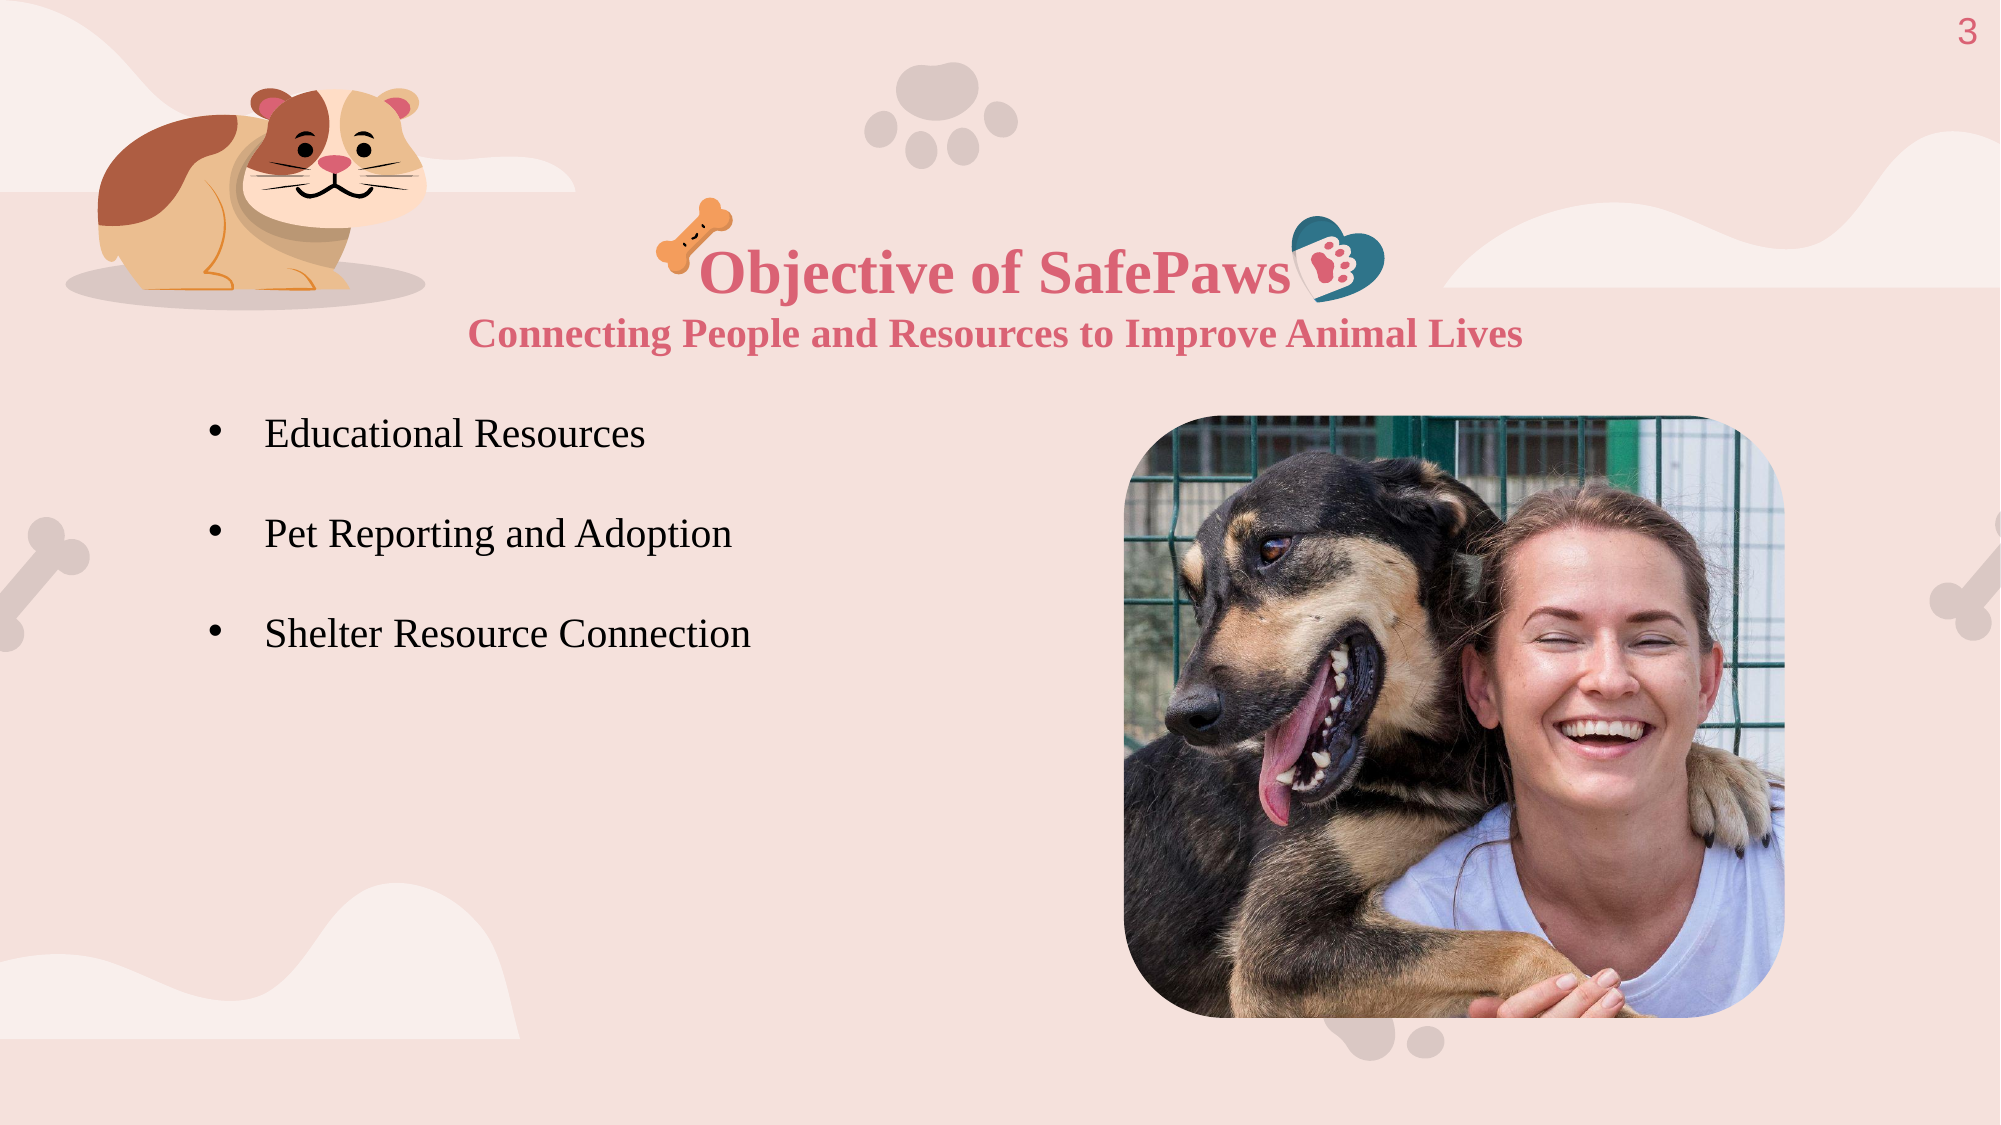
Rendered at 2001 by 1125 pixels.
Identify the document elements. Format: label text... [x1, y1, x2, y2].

text_box 3 [1942, 0, 2000, 60]
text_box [1275, 225, 1402, 309]
title Objective of SafePaws Connecting People and Resources to Improve Animal Lives [170, 231, 1821, 357]
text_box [654, 197, 735, 275]
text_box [65, 87, 432, 311]
picture [1123, 415, 1785, 1019]
subtitle Educational Resources Pet Reporting and Adoption Shelter Resource Connection [170, 419, 1118, 695]
